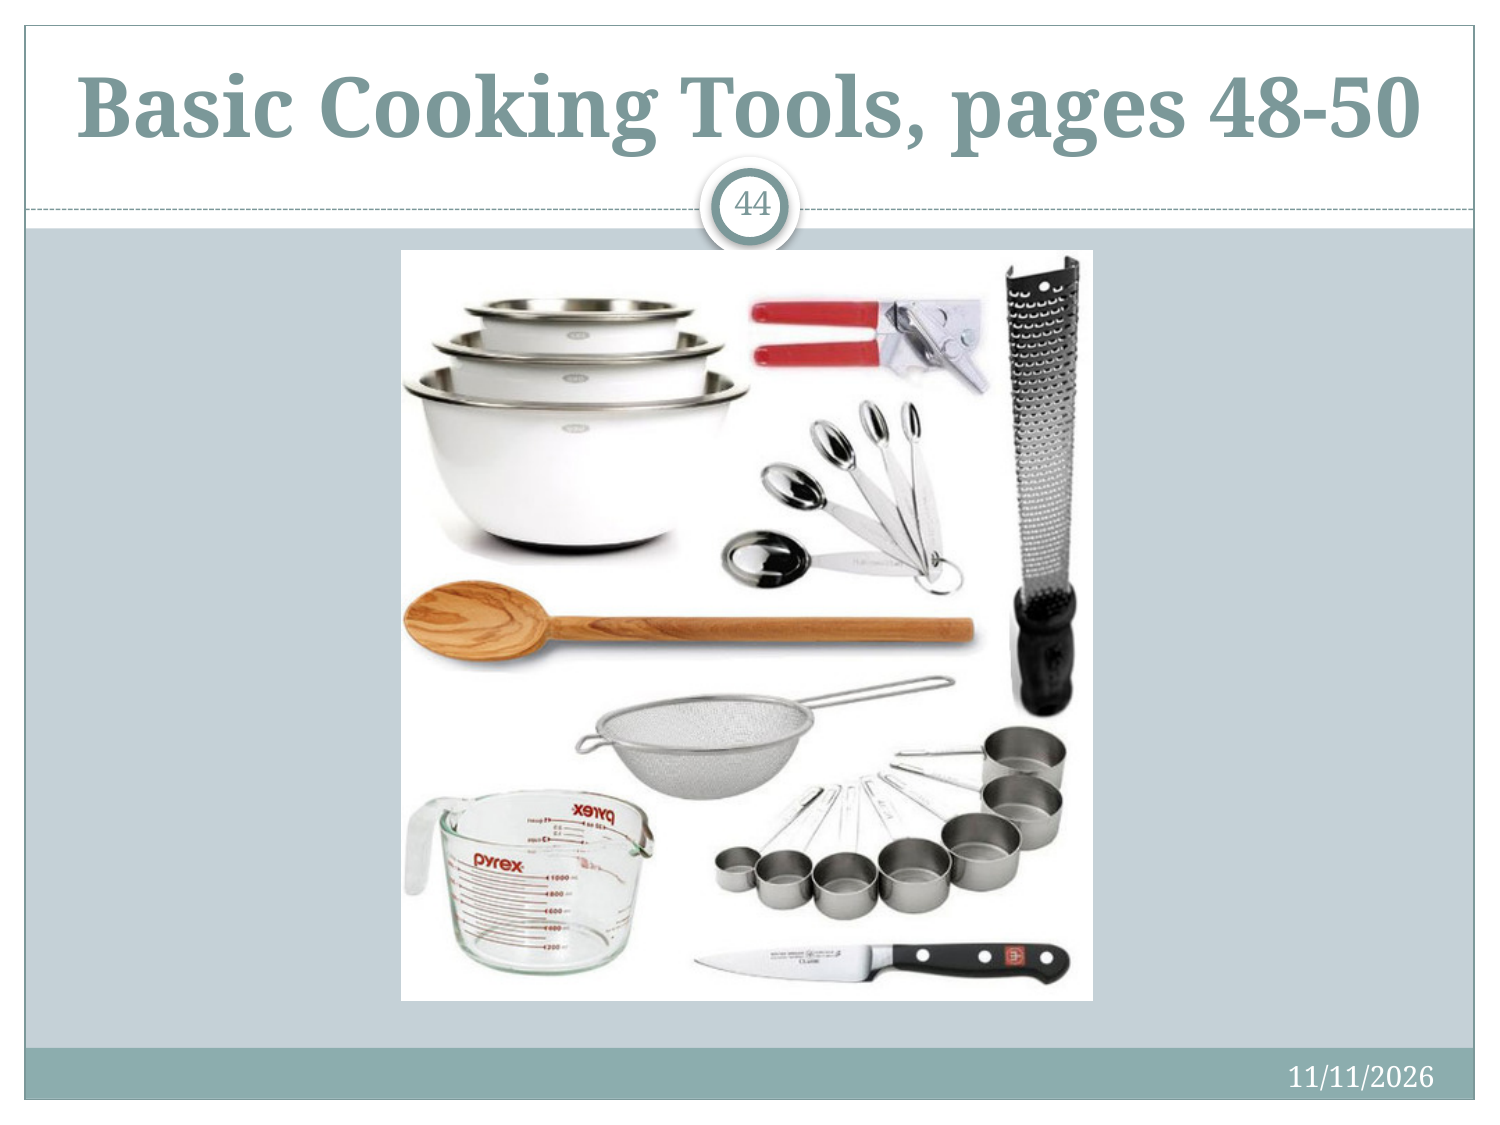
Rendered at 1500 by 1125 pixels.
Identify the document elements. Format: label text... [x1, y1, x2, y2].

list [400, 250, 1093, 1001]
slide_number 44 [715, 168, 791, 241]
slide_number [950, 1050, 1450, 1111]
title Basic Cooking Tools, pages 48-50 [49, 37, 1450, 162]
